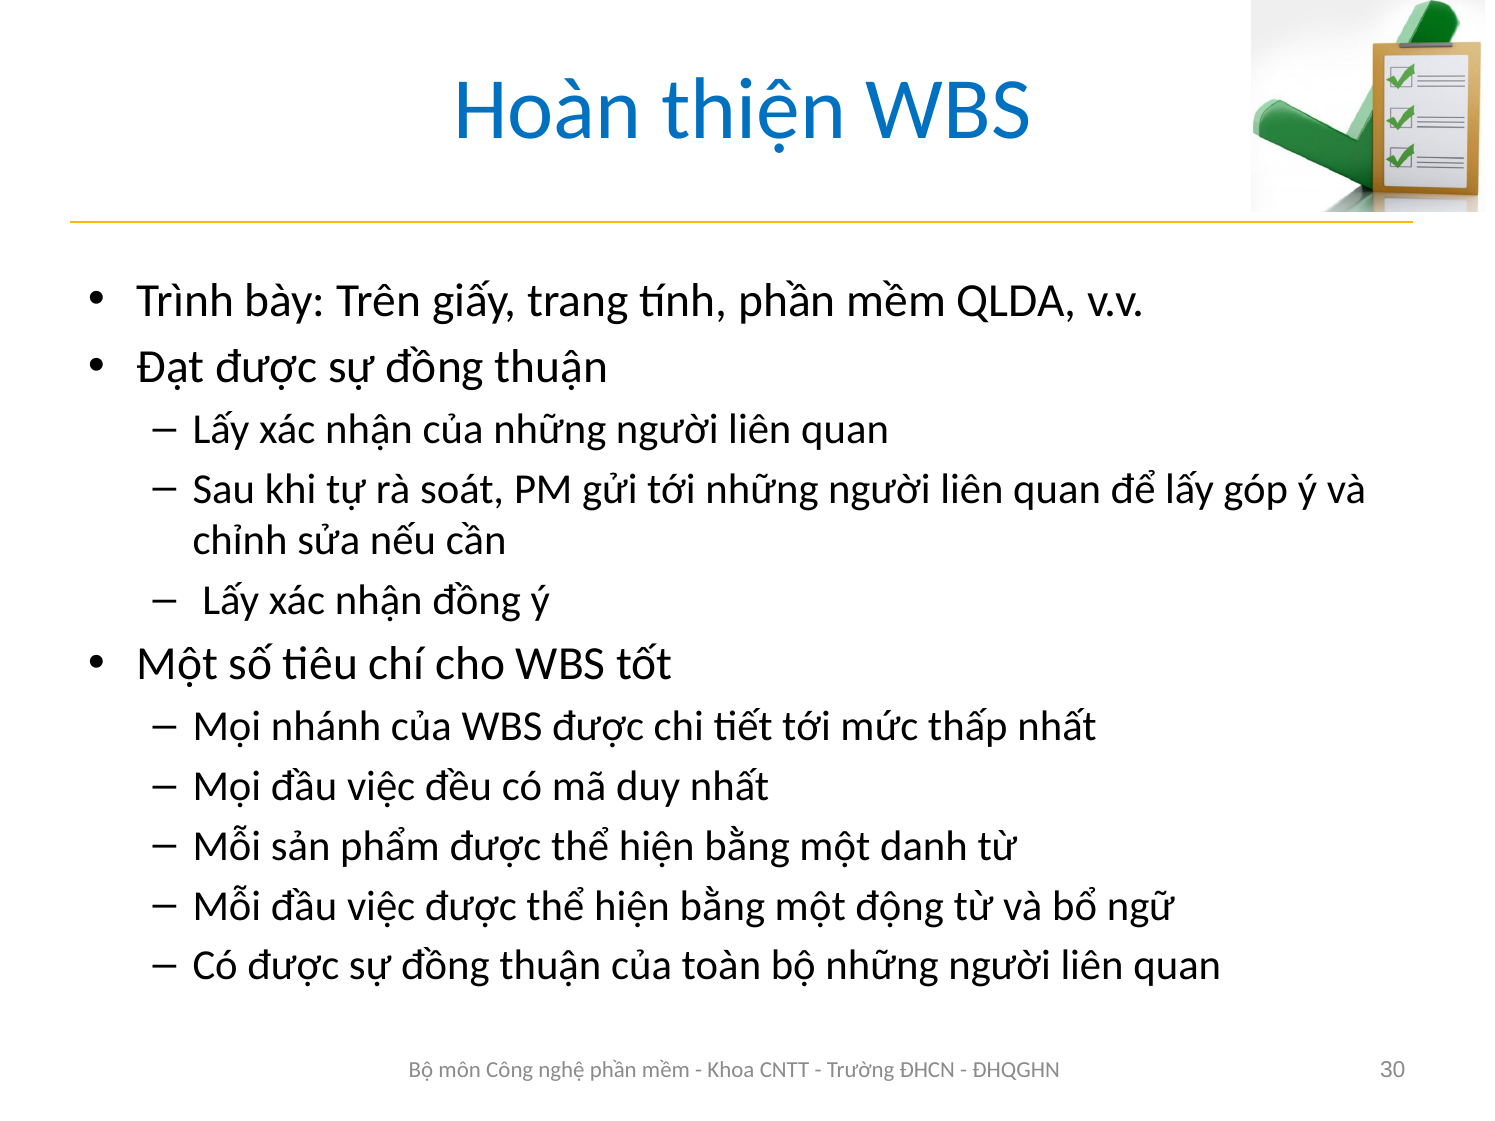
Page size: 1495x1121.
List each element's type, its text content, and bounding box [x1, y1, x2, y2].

list Trình bày: Trên giấy, trang tính, phần mềm QLDA, v.v. Đạt được sự đồng thuận Lấy xác nhận của những người liên quan Sau khi tự rà soát, PM gửi tới những người liên quan để lấy góp ý và chỉnh sửa nếu cần Lấy xác nhận đồng ý Một số tiêu chí cho WBS tốt Mọi nhánh của WBS được chi tiết tới mức thấp nhất Mọi đầu việc đều có mã duy nhất Mỗi sản phẩm được thể hiện bằng một danh từ Mỗi đầu việc được thể hiện bằng một động từ và bổ ngữ Có được sự đồng thuận của toàn bộ những người liên quan [74, 261, 1421, 1002]
footer Bộ môn Công nghệ phần mềm - Khoa CNTT - Trường ĐHCN - ĐHQGHN [372, 1038, 1071, 1099]
title Hoàn thiện WBS [69, 10, 1245, 198]
picture [1250, 0, 1485, 212]
slide_number 30 [1071, 1038, 1420, 1099]
